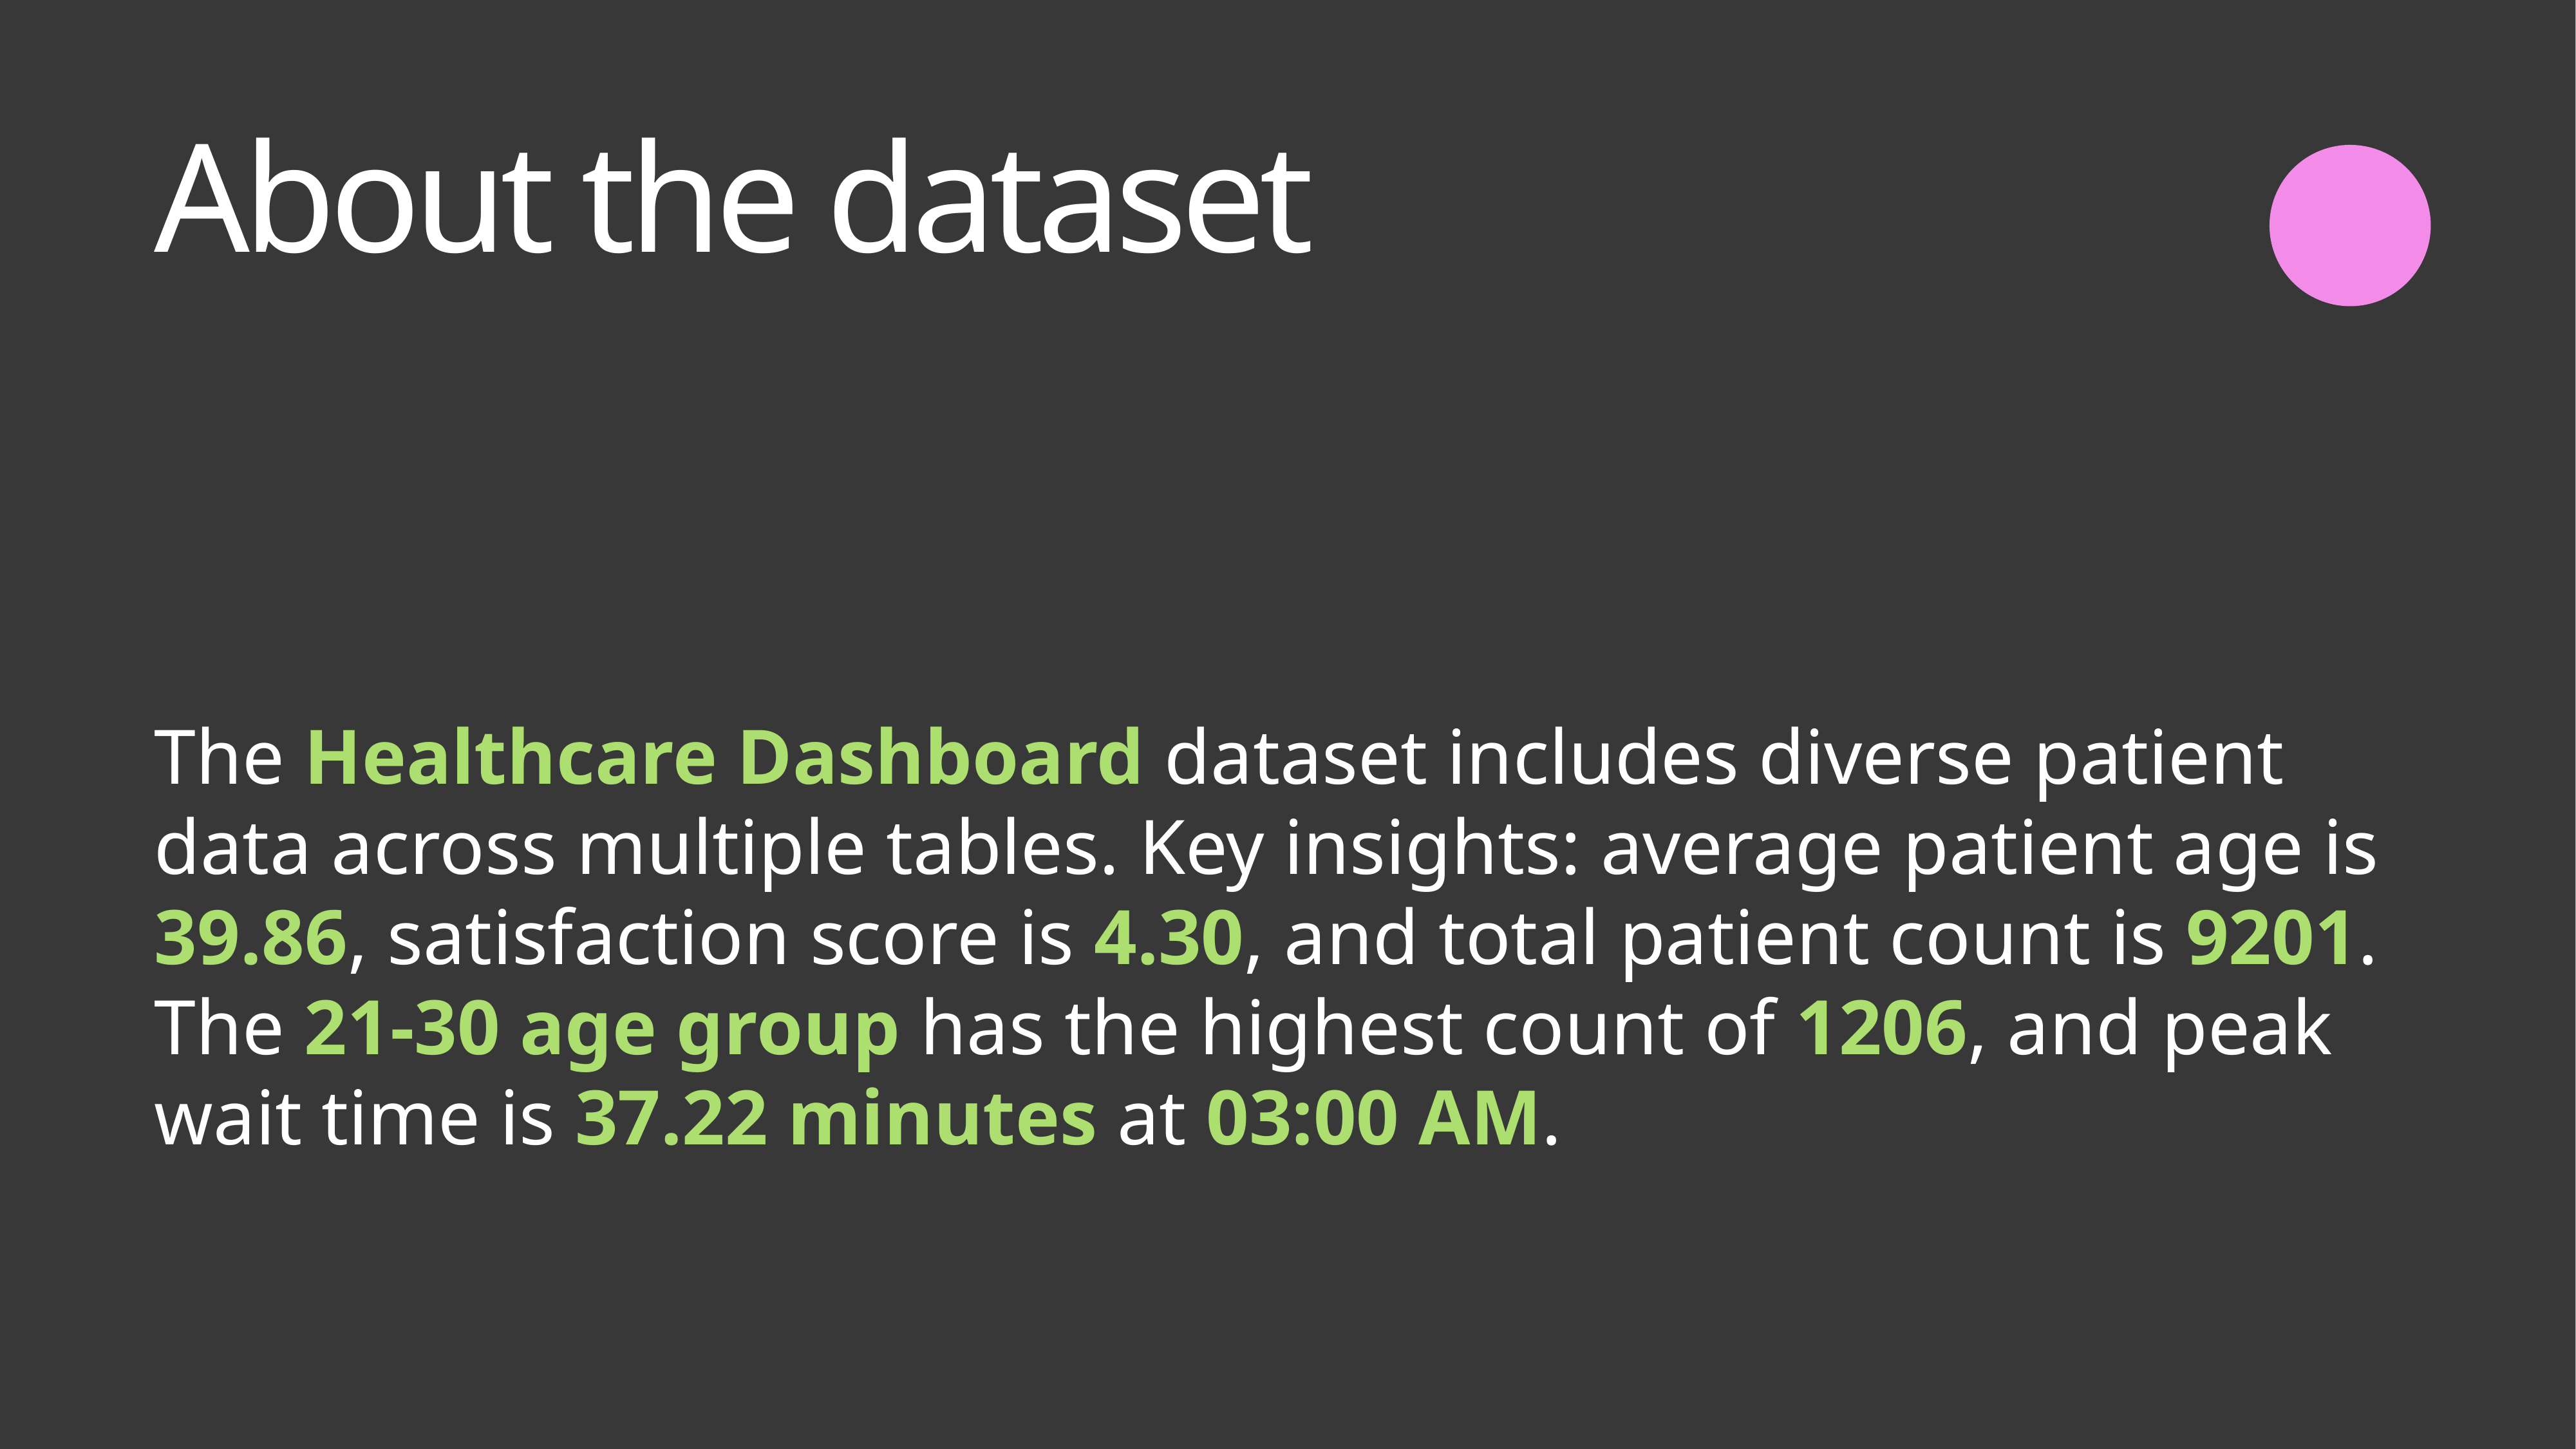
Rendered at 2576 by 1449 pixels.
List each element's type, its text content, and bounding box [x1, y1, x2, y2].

text_box The Healthcare Dashboard dataset includes diverse patient data across multiple tables. Key insights: average patient age is 39.86, satisfaction score is 4.30, and total patient count is 9201. The 21-30 age group has the highest count of 1206, and peak wait time is 37.22 minutes at 03:00 AM. [144, 704, 2431, 1304]
title About the dataset [145, 118, 2198, 609]
text_box [2269, 144, 2431, 307]
